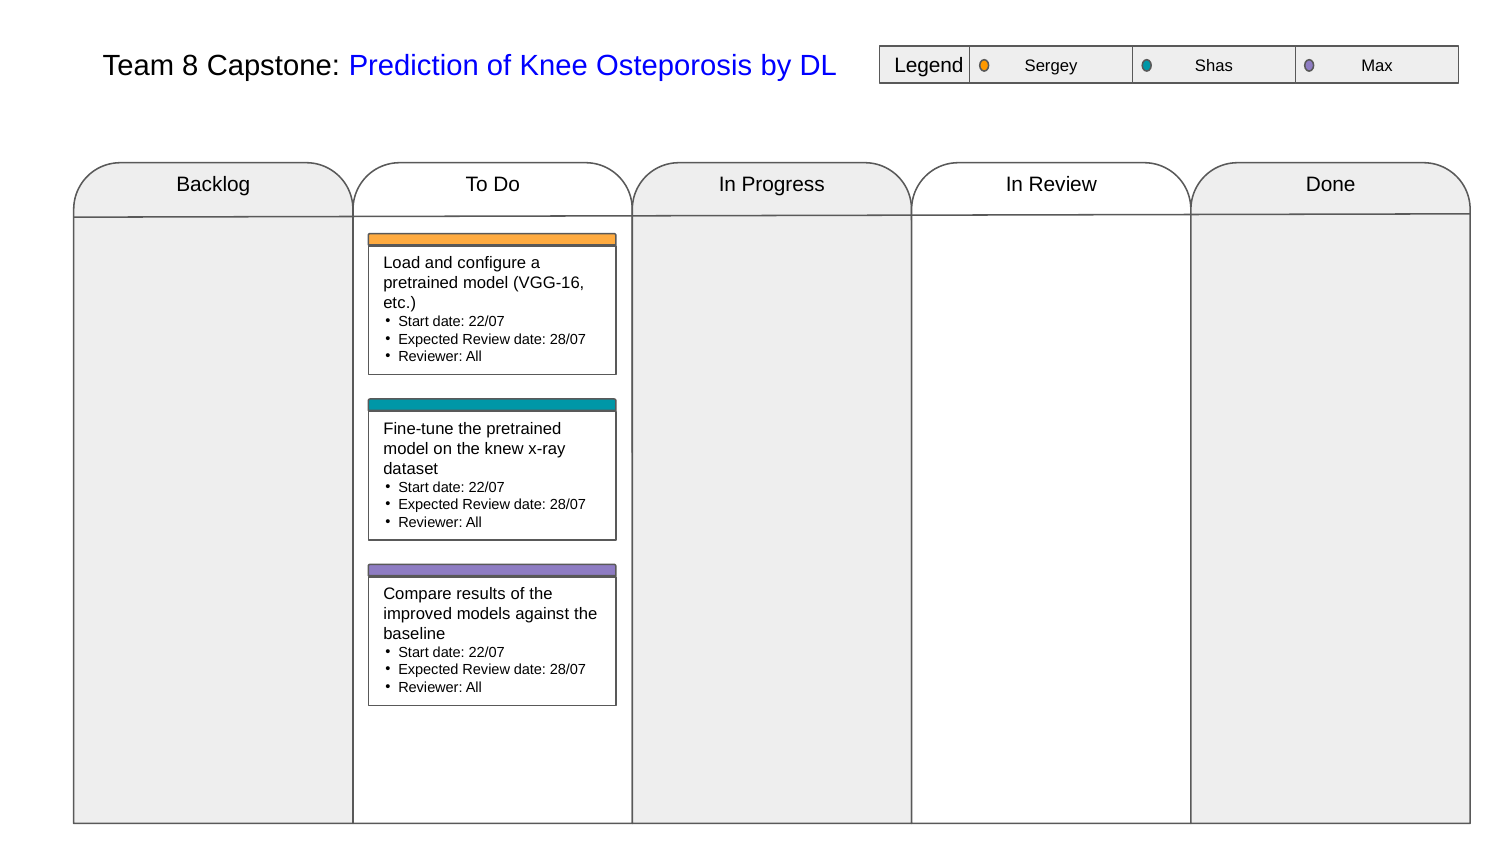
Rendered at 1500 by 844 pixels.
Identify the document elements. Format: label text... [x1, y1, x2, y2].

text_box [73, 171, 353, 213]
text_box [879, 45, 1460, 84]
text_box [353, 171, 632, 212]
text_box [632, 227, 911, 824]
text_box [911, 171, 1191, 212]
text_box In Review [931, 158, 1171, 209]
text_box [368, 564, 617, 706]
text_box Done [1211, 158, 1450, 209]
text_box [1190, 170, 1471, 213]
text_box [73, 213, 1471, 218]
text_box [632, 171, 912, 212]
text_box To Do [373, 158, 613, 209]
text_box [368, 398, 617, 541]
text_box [73, 226, 353, 824]
text_box Team 8 Capstone: Prediction of Knee Osteporosis by DL [87, 31, 857, 97]
text_box [353, 227, 632, 824]
text_box In Progress [652, 158, 892, 209]
text_box [911, 227, 1190, 824]
text_box [1190, 224, 1471, 824]
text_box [368, 233, 617, 375]
text_box Backlog [93, 158, 333, 209]
